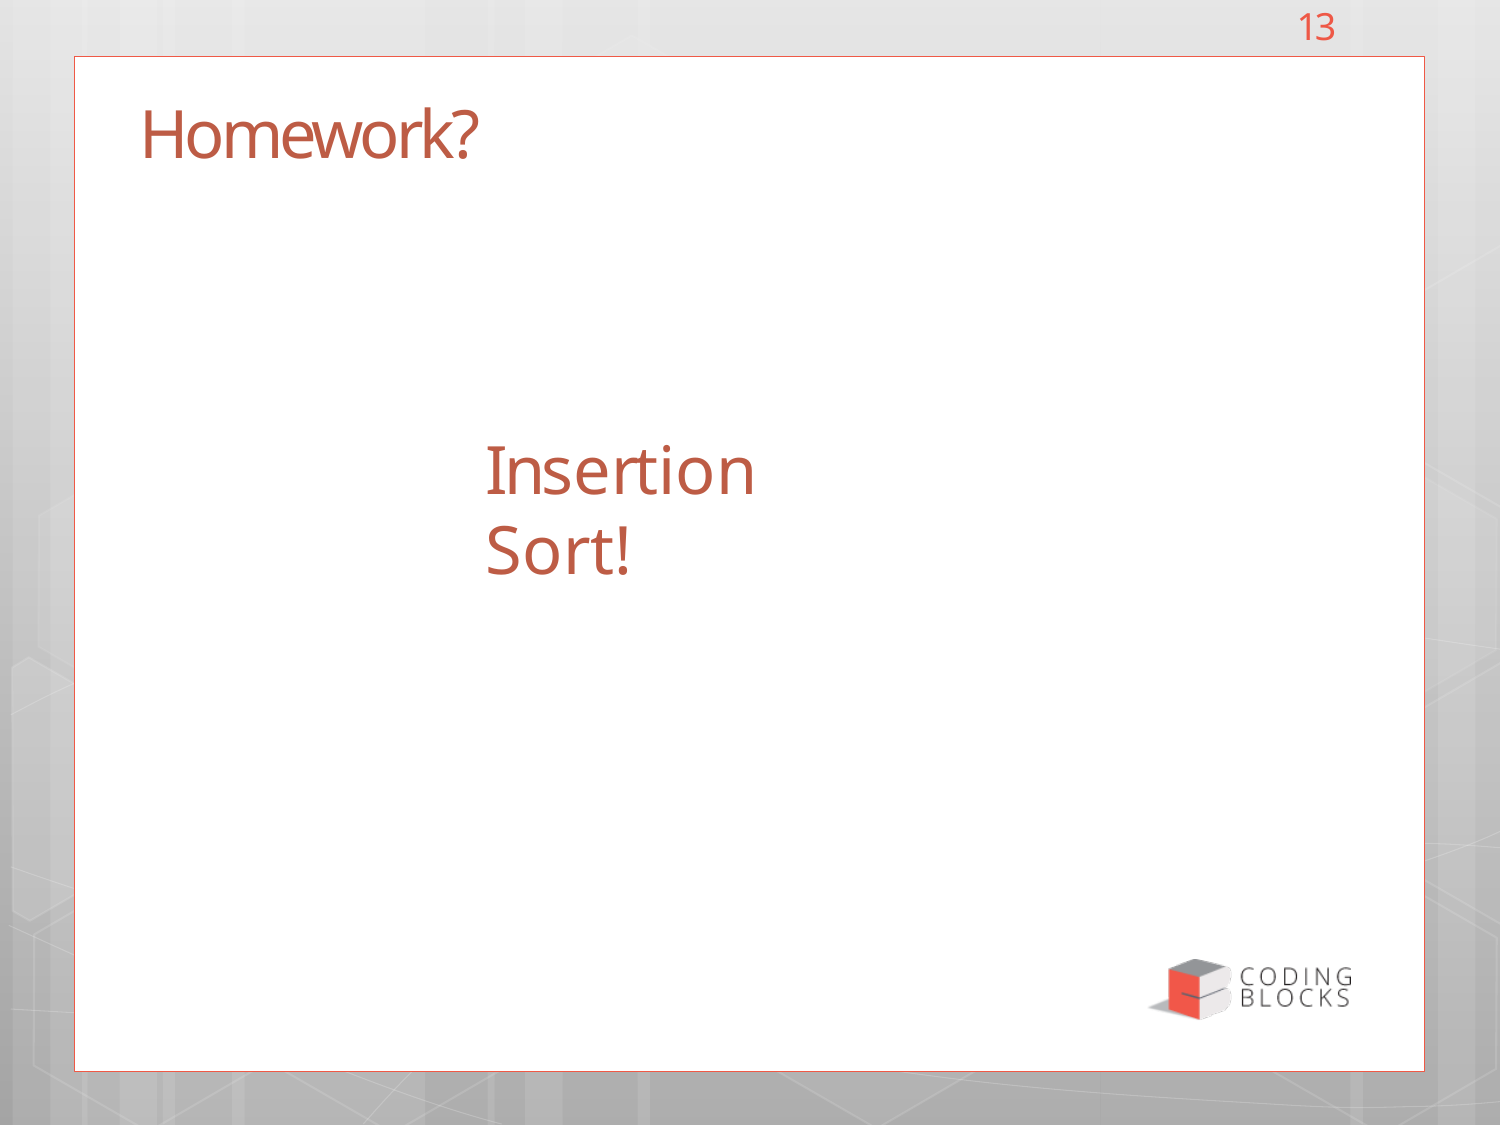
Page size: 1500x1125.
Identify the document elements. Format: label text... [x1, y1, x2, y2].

picture [1146, 959, 1351, 1021]
text_box 13 [1294, 1, 1342, 49]
title Insertion Sort! [483, 397, 913, 588]
text_box Homework? [137, 89, 567, 172]
